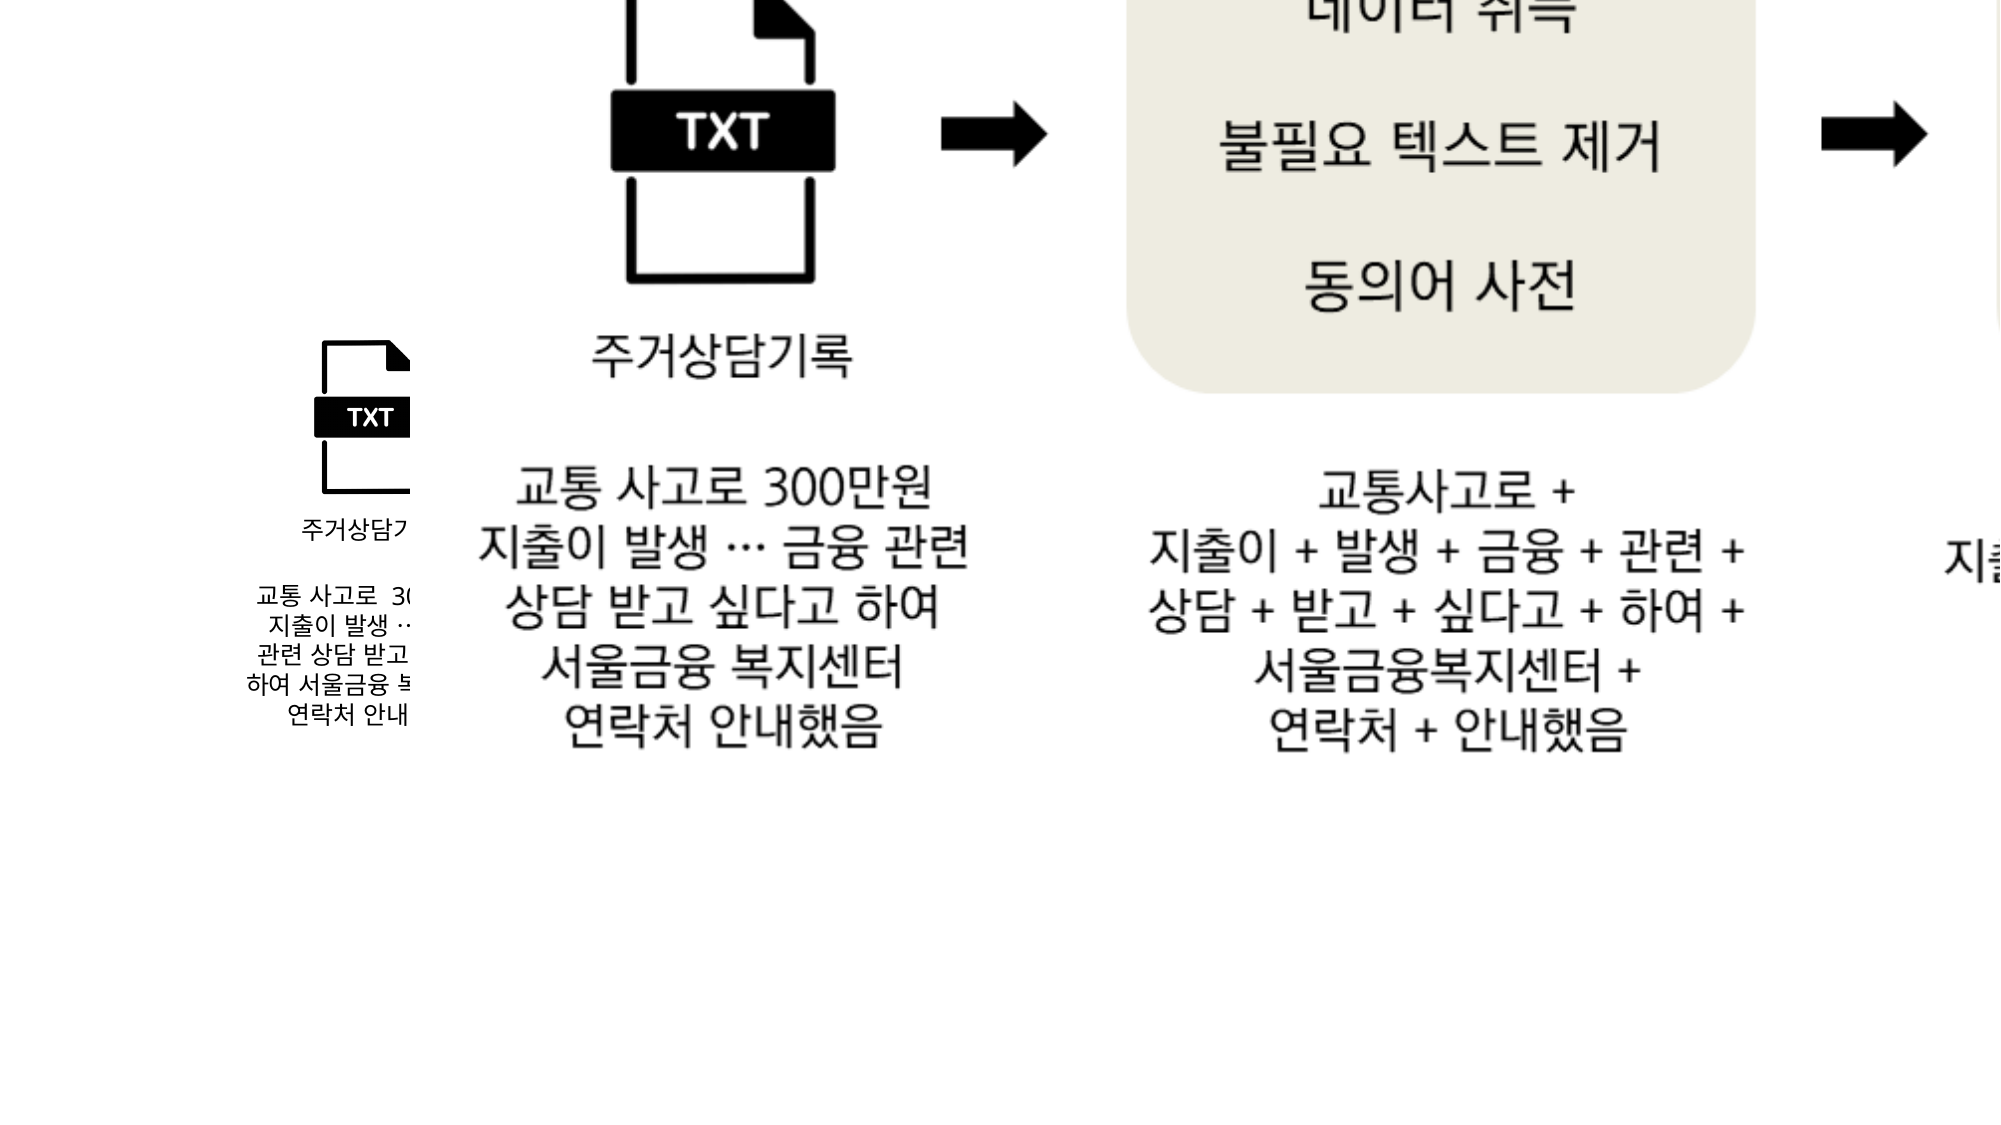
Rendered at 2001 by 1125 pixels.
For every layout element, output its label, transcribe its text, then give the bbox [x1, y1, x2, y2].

text_box [211, 209, 410, 777]
text_box 주거상담기록 [283, 506, 410, 552]
text_box 교통 사고로 300만원 지출이 발생 … 금융 관련 상담 받고 싶다고 하여 서울금융 복지센터 연락처 안내했음 [227, 572, 410, 738]
picture [268, 0, 2000, 846]
